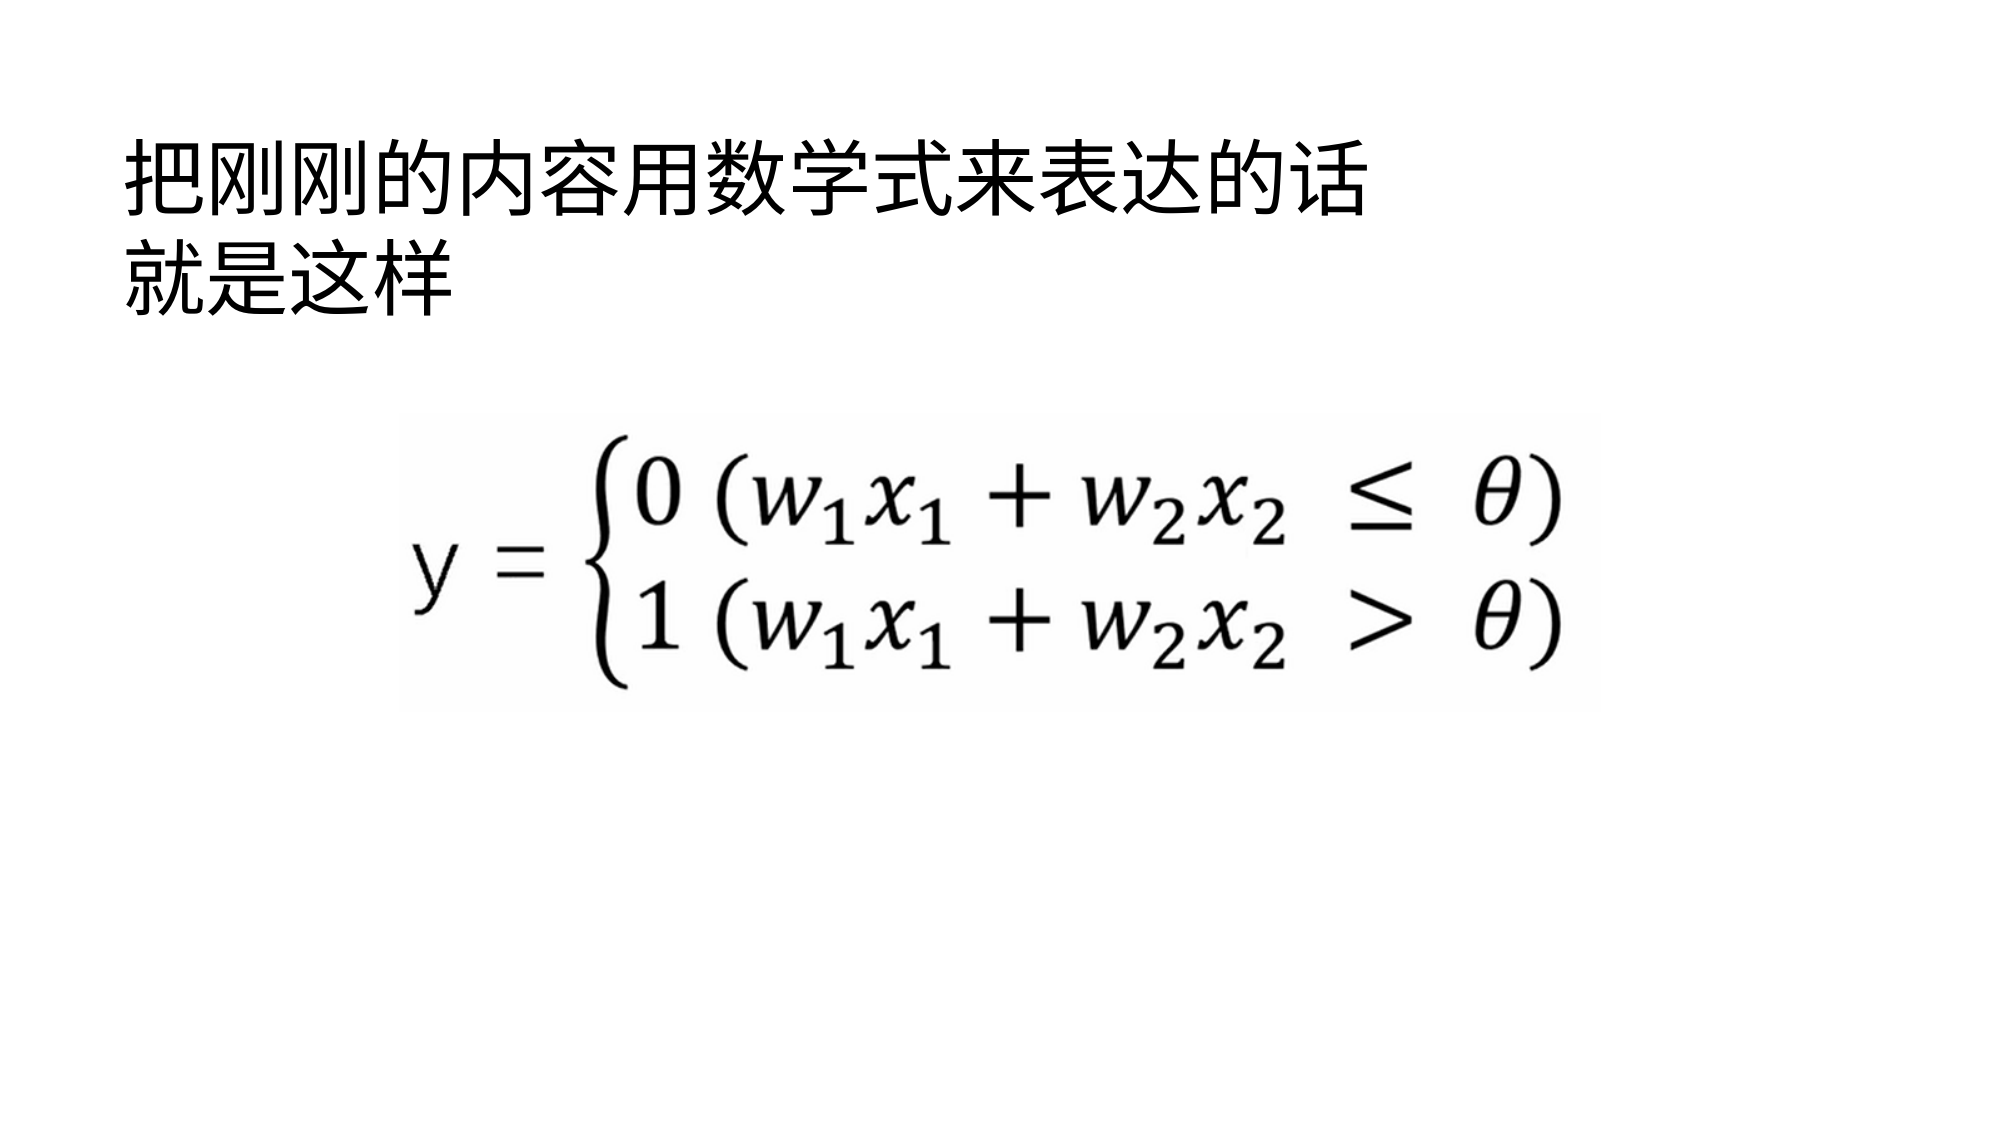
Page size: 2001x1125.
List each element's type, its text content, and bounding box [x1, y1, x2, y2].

picture [399, 413, 1601, 712]
text_box 把刚刚的内容用数学式来表达的话就是这样 [107, 118, 1423, 334]
